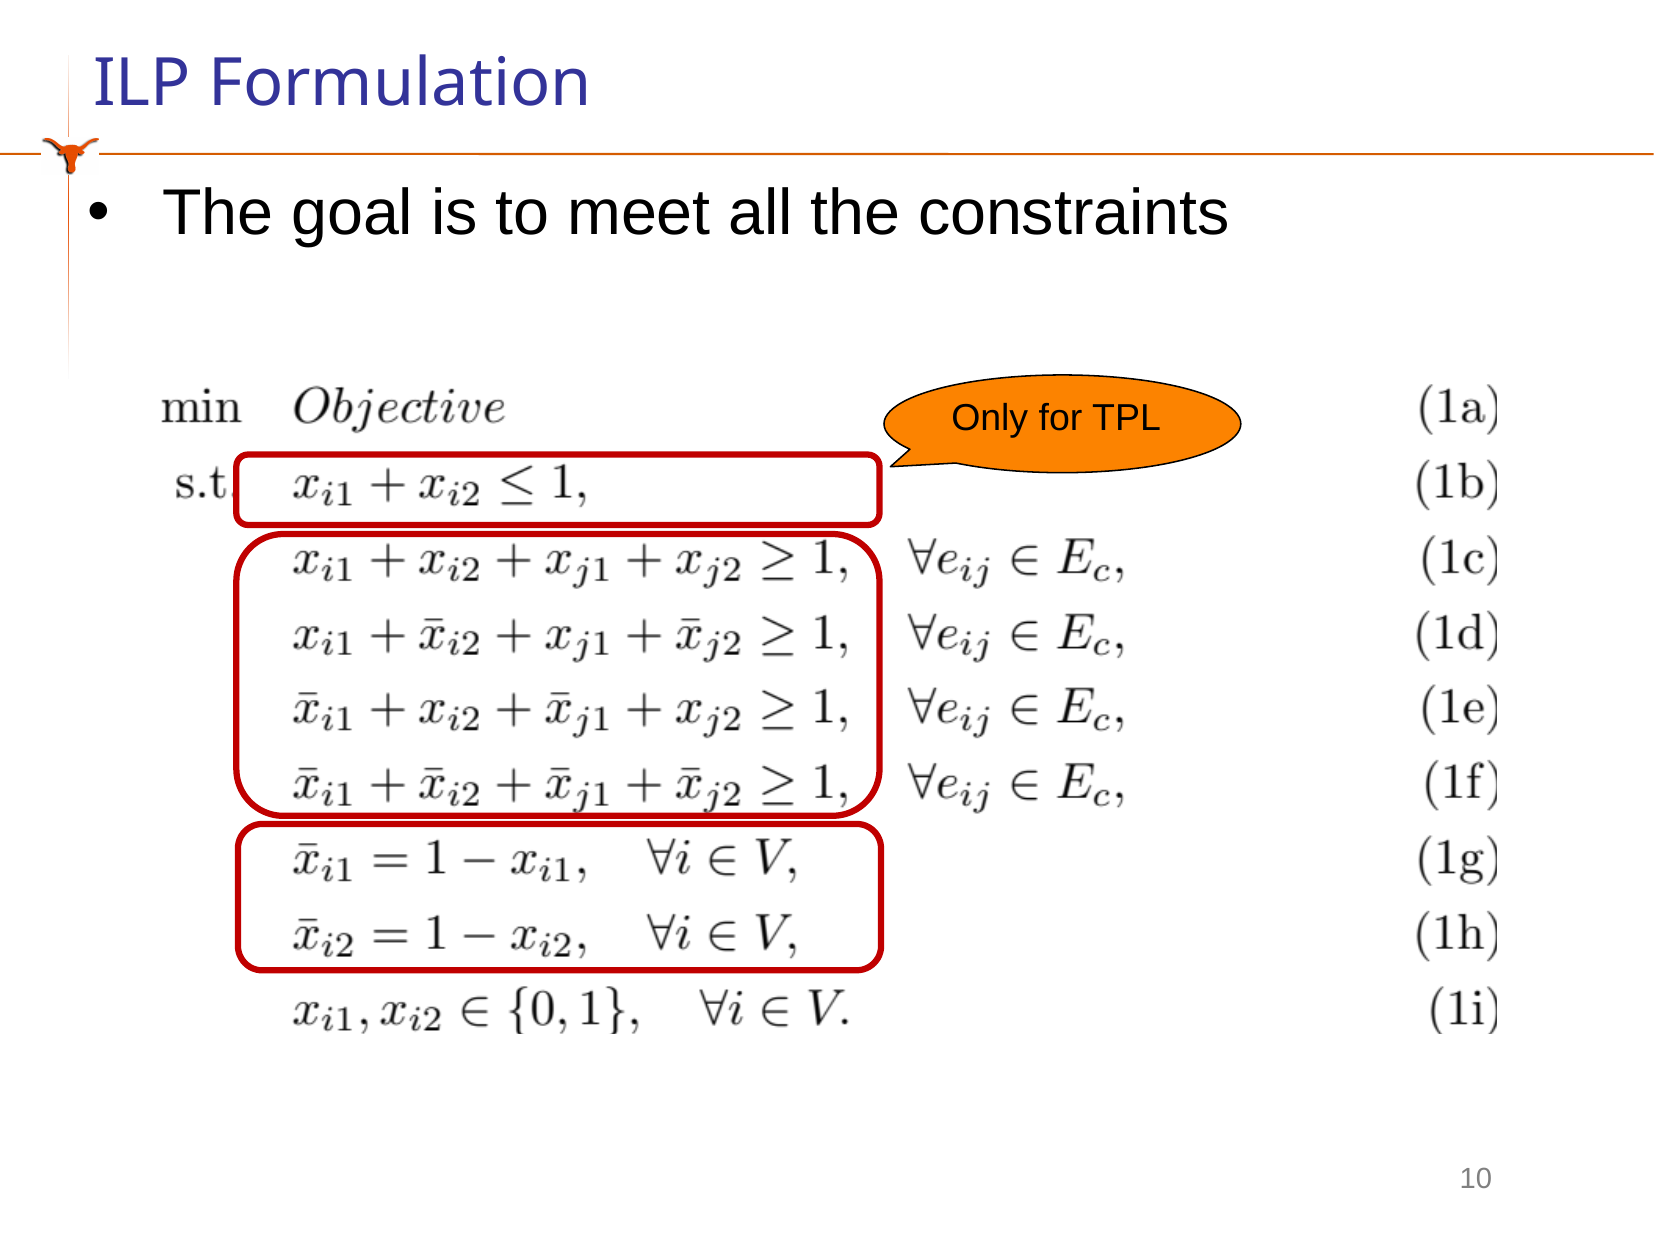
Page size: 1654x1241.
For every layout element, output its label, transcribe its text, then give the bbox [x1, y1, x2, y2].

picture [41, 55, 99, 379]
picture [161, 383, 1498, 1035]
text_box Only for TPL [970, 374, 1155, 382]
slide_number 10 [1444, 1151, 1587, 1207]
list The goal is to meet all the constraints [72, 169, 1587, 385]
title ILP Formulation [78, 18, 1574, 148]
